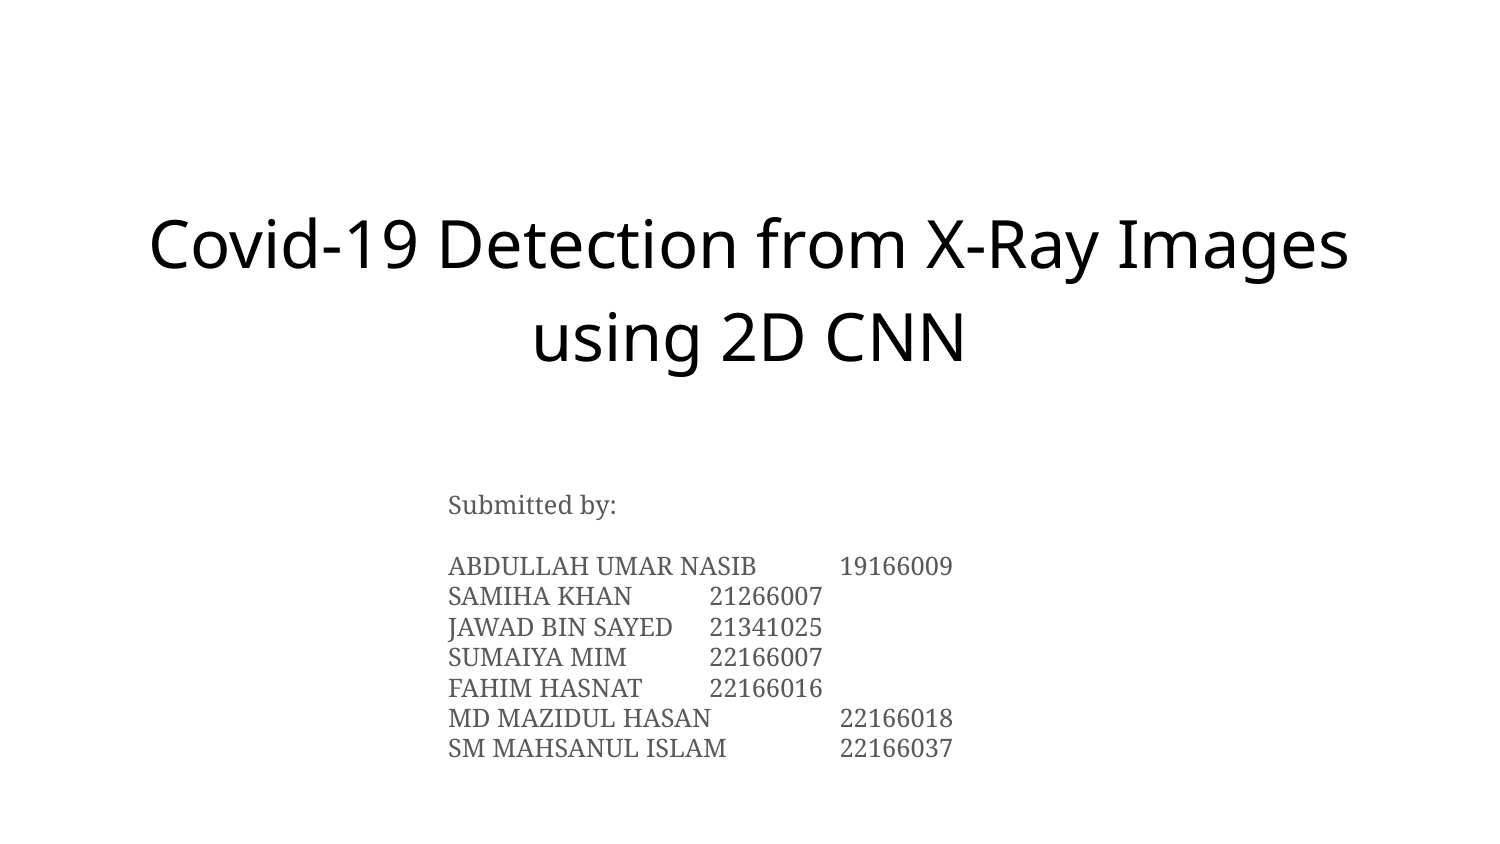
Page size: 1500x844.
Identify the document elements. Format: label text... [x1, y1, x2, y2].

title Covid-19 Detection from X-Ray Images using 2D CNN [51, 134, 1449, 459]
subtitle Submitted by: ABDULLAH UMAR NASIB 19166009 SAMIHA KHAN 21266007 JAWAD BIN SAYED 21341025 SUMAIYA MIM 22166007 FAHIM HASNAT 22166016 MD MAZIDUL HASAN 22166018 SM MAHSANUL ISLAM 22166037 [433, 450, 1102, 844]
